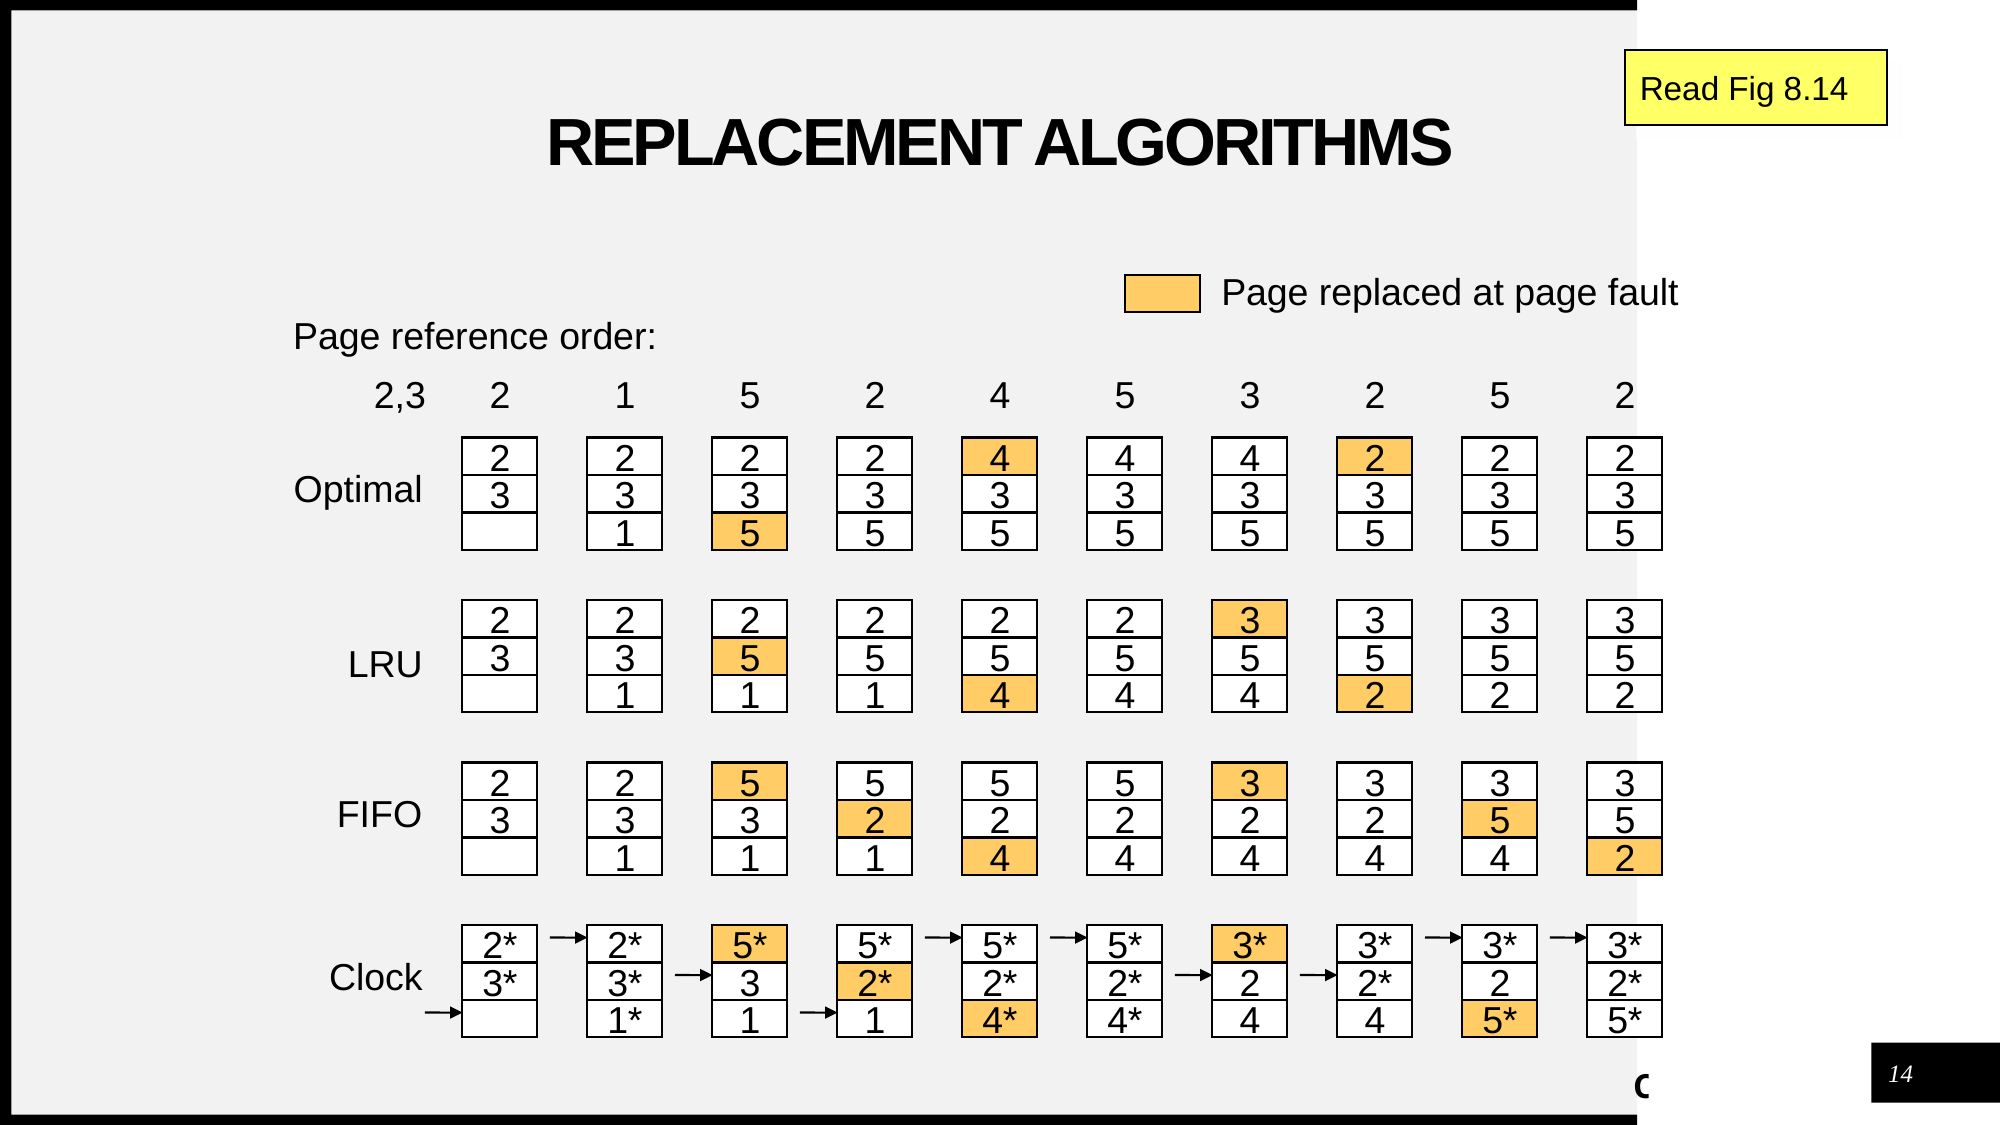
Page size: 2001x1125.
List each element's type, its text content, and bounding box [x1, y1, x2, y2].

text_box Optimal [274, 462, 438, 513]
text_box 2 [837, 437, 913, 474]
text_box [424, 1006, 463, 1019]
text_box 5 [1212, 637, 1288, 675]
text_box 3* [1587, 924, 1663, 962]
text_box 5 [962, 762, 1038, 800]
text_box 5 [1337, 512, 1413, 550]
text_box 3 [1087, 474, 1163, 512]
text_box 2 [462, 600, 538, 637]
text_box 4 [962, 375, 1038, 413]
text_box 1 [712, 675, 788, 713]
text_box 5 [962, 512, 1038, 550]
text_box 3 [1462, 762, 1538, 800]
slide_number 14 [1877, 1050, 1924, 1096]
text_box 3 [1212, 474, 1288, 512]
text_box 5* [962, 924, 1038, 962]
text_box 5 [837, 762, 913, 800]
text_box 2 [962, 800, 1038, 837]
text_box [549, 931, 588, 944]
text_box [462, 675, 538, 713]
text_box 2* [462, 924, 538, 962]
text_box 2 [1337, 437, 1413, 474]
text_box [462, 837, 538, 875]
text_box 1 [712, 837, 788, 875]
text_box 5* [1587, 999, 1663, 1038]
text_box 2 [1212, 800, 1288, 837]
text_box 5* [712, 924, 788, 962]
text_box 2* [837, 962, 913, 999]
text_box 5 [712, 637, 788, 675]
text_box 2 [1337, 800, 1413, 837]
text_box 2 [462, 437, 538, 474]
text_box [799, 1006, 838, 1019]
text_box 2 [1587, 375, 1663, 413]
text_box 4 [1212, 437, 1288, 474]
text_box 5 [712, 762, 788, 800]
text_box 3* [587, 962, 663, 999]
text_box [674, 968, 713, 982]
text_box 3 [1212, 600, 1288, 637]
text_box 2 [837, 600, 913, 637]
text_box 4 [1337, 999, 1413, 1038]
text_box 4* [962, 999, 1038, 1038]
text_box 3 [1587, 762, 1663, 800]
text_box 2,3 [362, 375, 438, 413]
text_box 2 [587, 437, 663, 474]
text_box 5 [1087, 762, 1163, 800]
title Replacement Algorithms [362, 50, 1638, 238]
text_box 2 [462, 762, 538, 800]
text_box 2 [962, 600, 1038, 637]
text_box 4 [962, 675, 1038, 713]
text_box 5 [962, 637, 1038, 675]
text_box 2 [1462, 675, 1538, 713]
text_box FIFO [274, 787, 438, 838]
text_box 3 [712, 800, 788, 837]
text_box 2* [1337, 962, 1413, 999]
text_box 3 [712, 962, 788, 999]
text_box [1299, 968, 1338, 982]
text_box 5 [1462, 637, 1538, 675]
text_box 3 [837, 474, 913, 512]
text_box Clock [274, 950, 438, 1000]
text_box 4 [1337, 837, 1413, 875]
text_box 4 [1212, 675, 1288, 713]
text_box 3 [1587, 600, 1663, 637]
text_box 2 [837, 800, 913, 837]
text_box 5* [1087, 924, 1163, 962]
text_box 5 [1087, 375, 1163, 413]
text_box 4* [1087, 999, 1163, 1038]
text_box 2 [1087, 600, 1163, 637]
text_box 1 [587, 675, 663, 713]
text_box [1124, 275, 1200, 313]
text_box 5 [837, 637, 913, 675]
text_box 3 [462, 637, 538, 675]
text_box 3 [1337, 600, 1413, 637]
text_box 5 [712, 512, 788, 550]
text_box 4 [1212, 999, 1288, 1038]
text_box 3 [462, 474, 538, 512]
text_box LRU [274, 637, 438, 688]
text_box 1* [587, 999, 663, 1038]
text_box Read Fig 8.14 [1625, 49, 1888, 125]
text_box 2 [712, 600, 788, 637]
text_box 2 [712, 437, 788, 474]
text_box 3 [962, 474, 1038, 512]
text_box 5 [1087, 637, 1163, 675]
text_box 1 [587, 375, 663, 413]
text_box 5 [837, 512, 913, 550]
text_box 5* [837, 924, 913, 962]
text_box 3 [587, 474, 663, 512]
text_box [1174, 968, 1213, 982]
text_box 5 [1087, 512, 1163, 550]
text_box 1 [837, 837, 913, 875]
text_box 4 [1462, 837, 1538, 875]
text_box [924, 931, 963, 944]
text_box 1 [837, 999, 913, 1038]
text_box 3 [712, 474, 788, 512]
text_box 5 [1212, 512, 1288, 550]
text_box 1 [587, 512, 663, 550]
text_box 5 [1337, 637, 1413, 675]
text_box 3* [1337, 924, 1413, 962]
text_box 4 [962, 437, 1038, 474]
text_box 4 [1087, 675, 1163, 713]
text_box 1 [837, 675, 913, 713]
text_box 2 [837, 375, 913, 413]
text_box 3 [1587, 474, 1663, 512]
text_box [1049, 931, 1088, 944]
text_box 2 [1462, 437, 1538, 474]
text_box 4 [962, 837, 1038, 875]
text_box 3 [587, 800, 663, 837]
text_box 2 [587, 600, 663, 637]
text_box 3 [1337, 474, 1413, 512]
text_box 3 [1462, 600, 1538, 637]
text_box 5 [1587, 800, 1663, 837]
text_box 3* [1462, 924, 1538, 962]
text_box 1 [587, 837, 663, 875]
text_box 5 [1462, 512, 1538, 550]
text_box 4 [1212, 837, 1288, 875]
text_box 2 [587, 762, 663, 800]
text_box 2* [962, 962, 1038, 999]
text_box [1424, 931, 1463, 944]
text_box 2 [1587, 837, 1663, 875]
text_box 4 [1087, 837, 1163, 875]
text_box [462, 512, 538, 550]
text_box 5 [1462, 375, 1538, 413]
text_box 5 [1587, 512, 1663, 550]
text_box [1549, 931, 1588, 944]
text_box 1 [712, 999, 788, 1038]
text_box 2 [1337, 375, 1413, 413]
text_box 3 [1337, 762, 1413, 800]
text_box 2 [1337, 675, 1413, 713]
text_box 2 [1212, 962, 1288, 999]
text_box 4 [1087, 437, 1163, 474]
text_box Page replaced at page fault [1200, 275, 1700, 313]
text_box 3* [462, 962, 538, 999]
text_box Page reference order: [262, 312, 688, 363]
text_box 3* [1212, 924, 1288, 962]
text_box 3 [1212, 375, 1288, 413]
text_box 2 [1087, 800, 1163, 837]
text_box 3 [1212, 762, 1288, 800]
text_box 2* [1087, 962, 1163, 999]
text_box 2 [462, 375, 538, 413]
text_box 2* [587, 924, 663, 962]
text_box 2 [1587, 437, 1663, 474]
text_box 5* [1462, 999, 1538, 1038]
text_box 3 [462, 800, 538, 837]
text_box 2 [1587, 675, 1663, 713]
text_box 2 [1462, 962, 1538, 999]
text_box 3 [587, 637, 663, 675]
text_box 2* [1587, 962, 1663, 999]
text_box 5 [1462, 800, 1538, 837]
text_box [462, 999, 538, 1038]
text_box 5 [712, 375, 788, 413]
text_box 5 [1587, 637, 1663, 675]
text_box 3 [1462, 474, 1538, 512]
